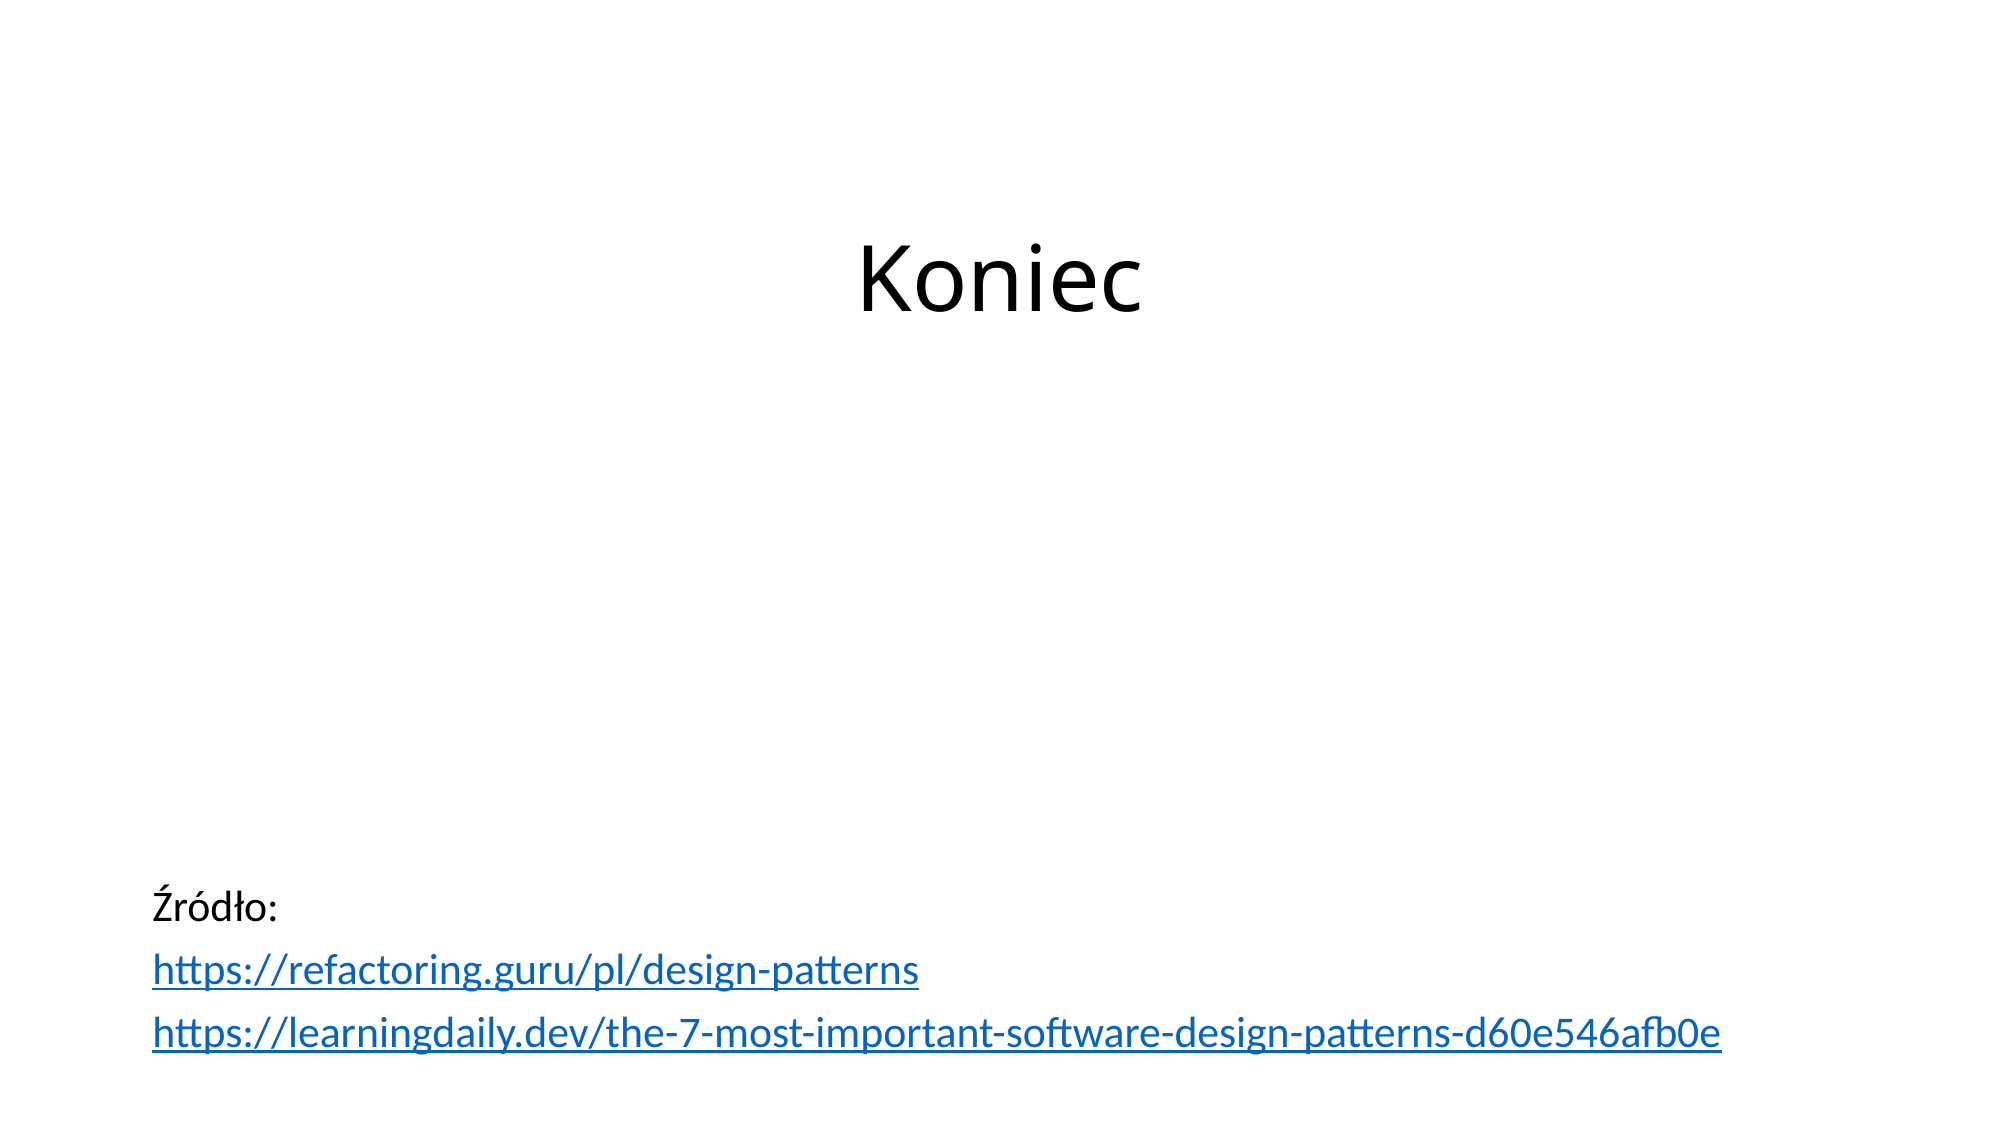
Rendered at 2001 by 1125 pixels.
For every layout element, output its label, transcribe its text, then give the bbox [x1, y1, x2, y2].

list Źródło: https://refactoring.guru/pl/design-patterns https://learningdaily.dev/the-7-most-important-software-design-patterns-d60e546afb0e [137, 876, 1863, 1066]
title Koniec [137, 173, 1863, 391]
